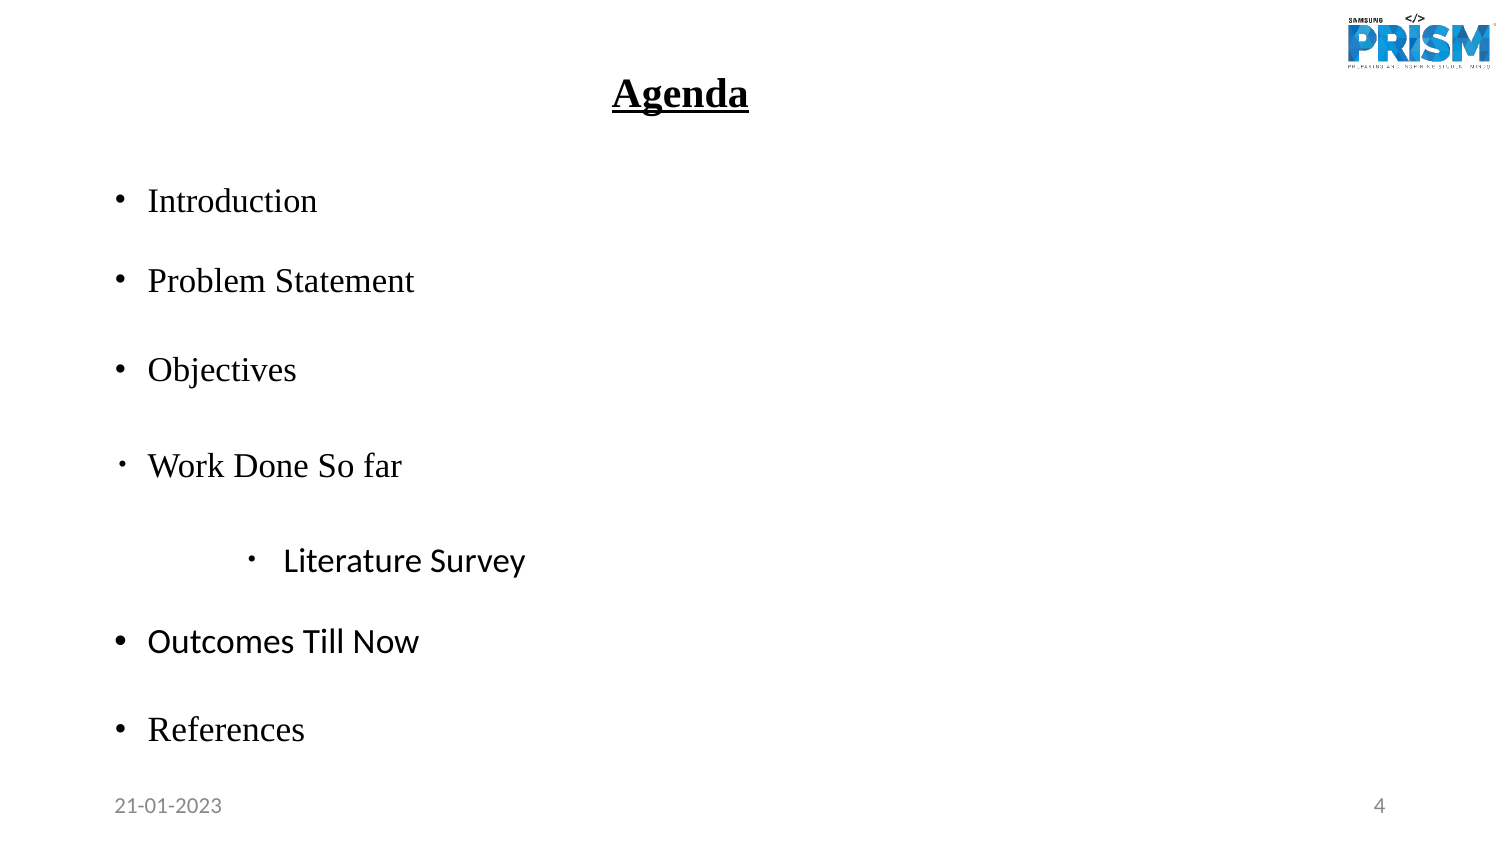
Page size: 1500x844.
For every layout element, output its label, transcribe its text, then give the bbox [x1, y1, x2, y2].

title Agenda [86, 12, 1275, 176]
picture [1345, 12, 1500, 72]
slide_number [103, 782, 441, 827]
slide_number ‹#› [1059, 782, 1397, 827]
list Introduction Problem Statement Objectives Work Done So far Literature Survey Outcomes Till Now References [103, 145, 1469, 760]
